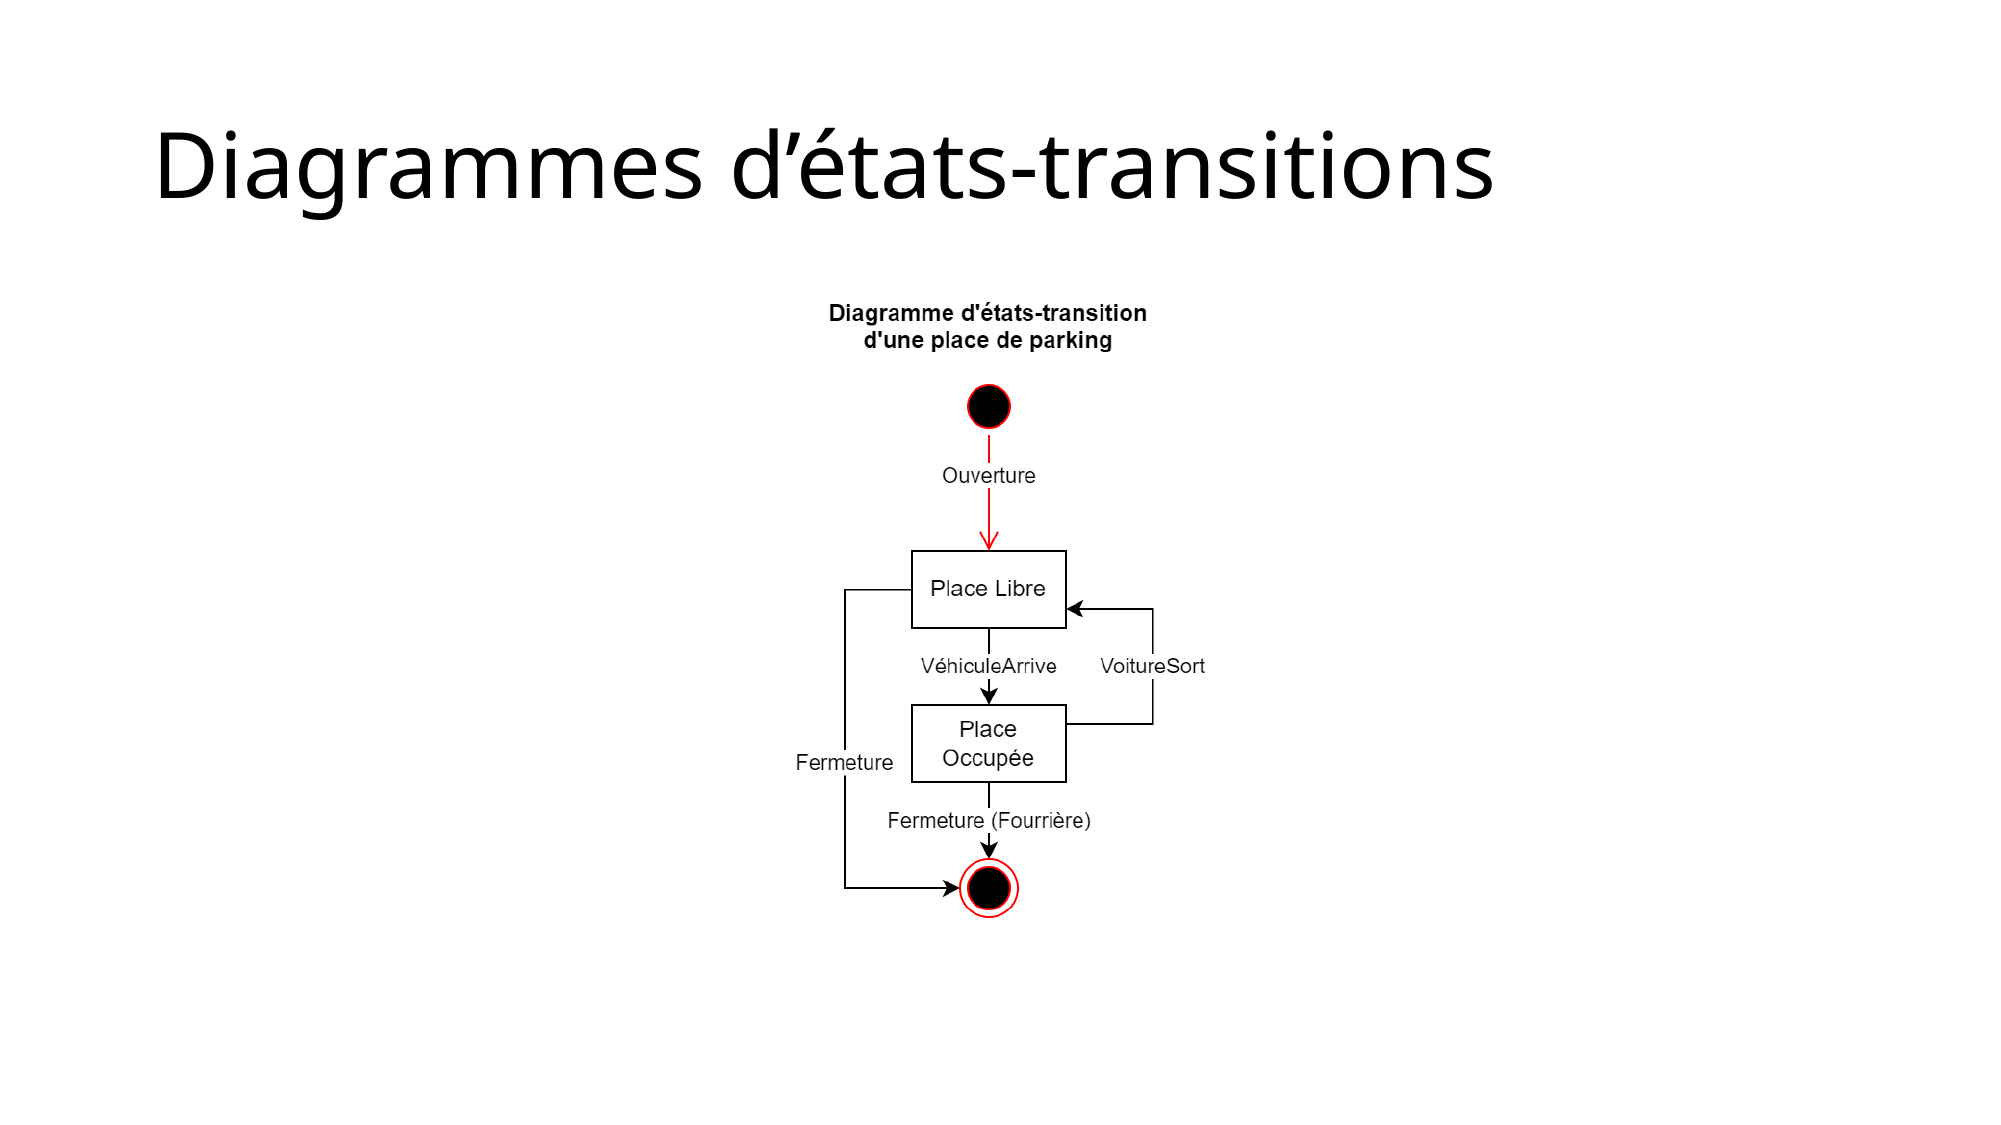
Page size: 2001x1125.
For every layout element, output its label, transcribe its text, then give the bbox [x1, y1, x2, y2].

title Diagrammes d’états-transitions [137, 59, 1863, 278]
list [795, 299, 1205, 1014]
